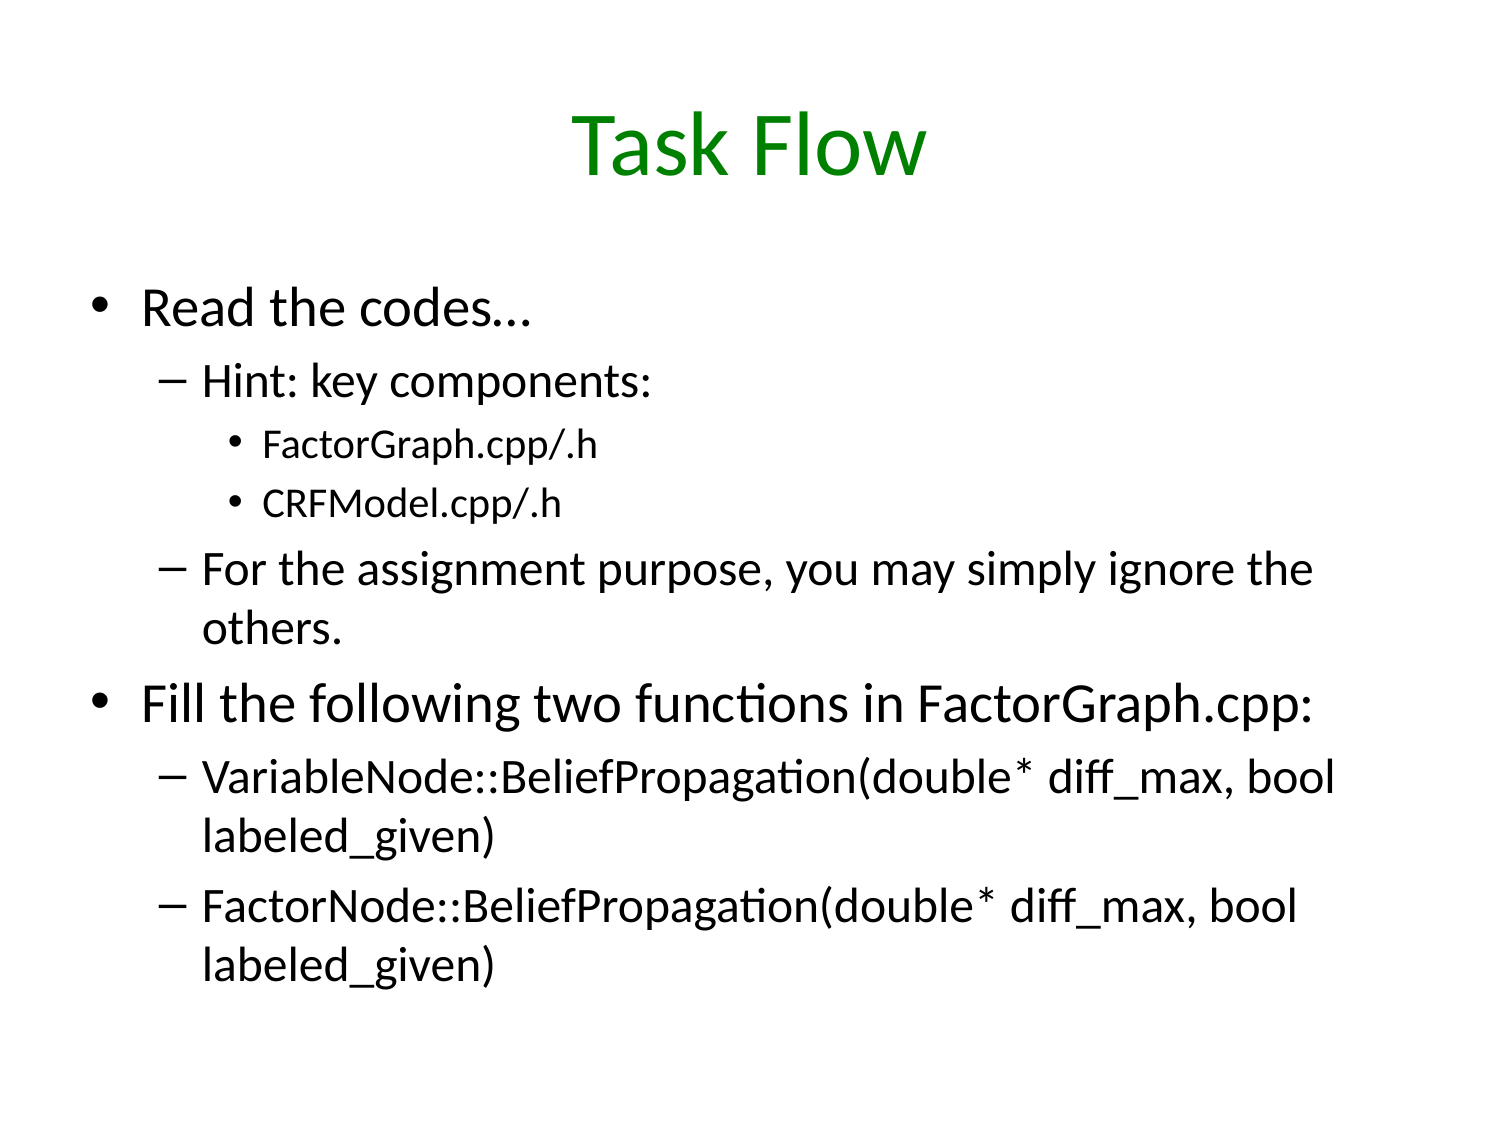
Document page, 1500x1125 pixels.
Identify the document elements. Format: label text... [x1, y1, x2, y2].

title Task Flow [75, 45, 1425, 233]
list Read the codes… Hint: key components: FactorGraph.cpp/.h CRFModel.cpp/.h For the assignment purpose, you may simply ignore the others. Fill the following two functions in FactorGraph.cpp: VariableNode::BeliefPropagation(double* diff_max, bool labeled_given) FactorNode::BeliefPropagation(double* diff_max, bool labeled_given) [75, 262, 1425, 1005]
